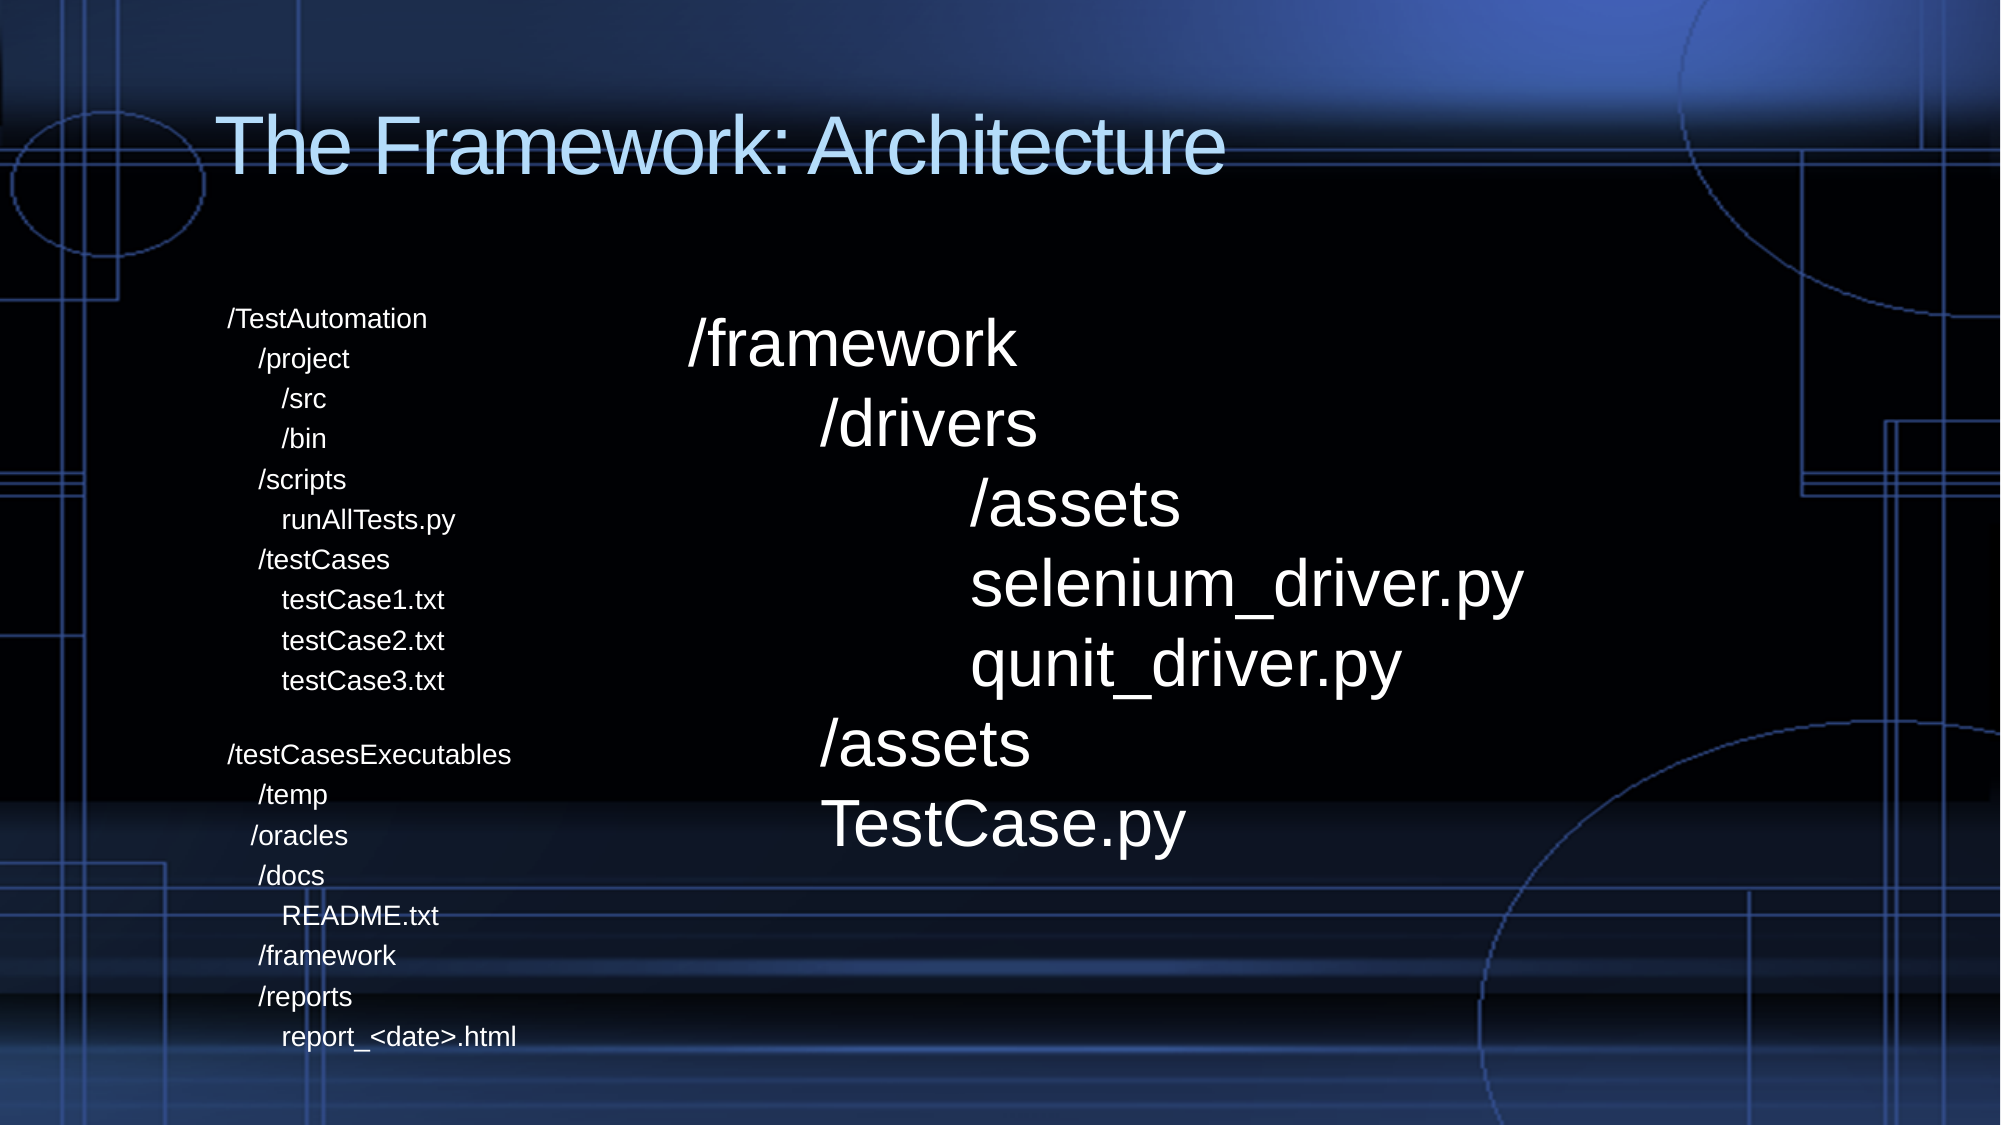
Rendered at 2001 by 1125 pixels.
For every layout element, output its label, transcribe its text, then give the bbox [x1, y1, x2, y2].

list /TestAutomation /project /src /bin /scripts runAllTests.py /testCases testCase1.txt testCase2.txt testCase3.txt /testCasesExecutables /temp /oracles /docs README.txt /framework /reports report_<date>.html [200, 292, 545, 1074]
picture [0, 0, 2001, 1125]
title The Framework: Architecture [200, 83, 1900, 234]
text_box /framework /drivers /assets selenium_driver.py qunit_driver.py /assets TestCase.py [655, 292, 2000, 867]
